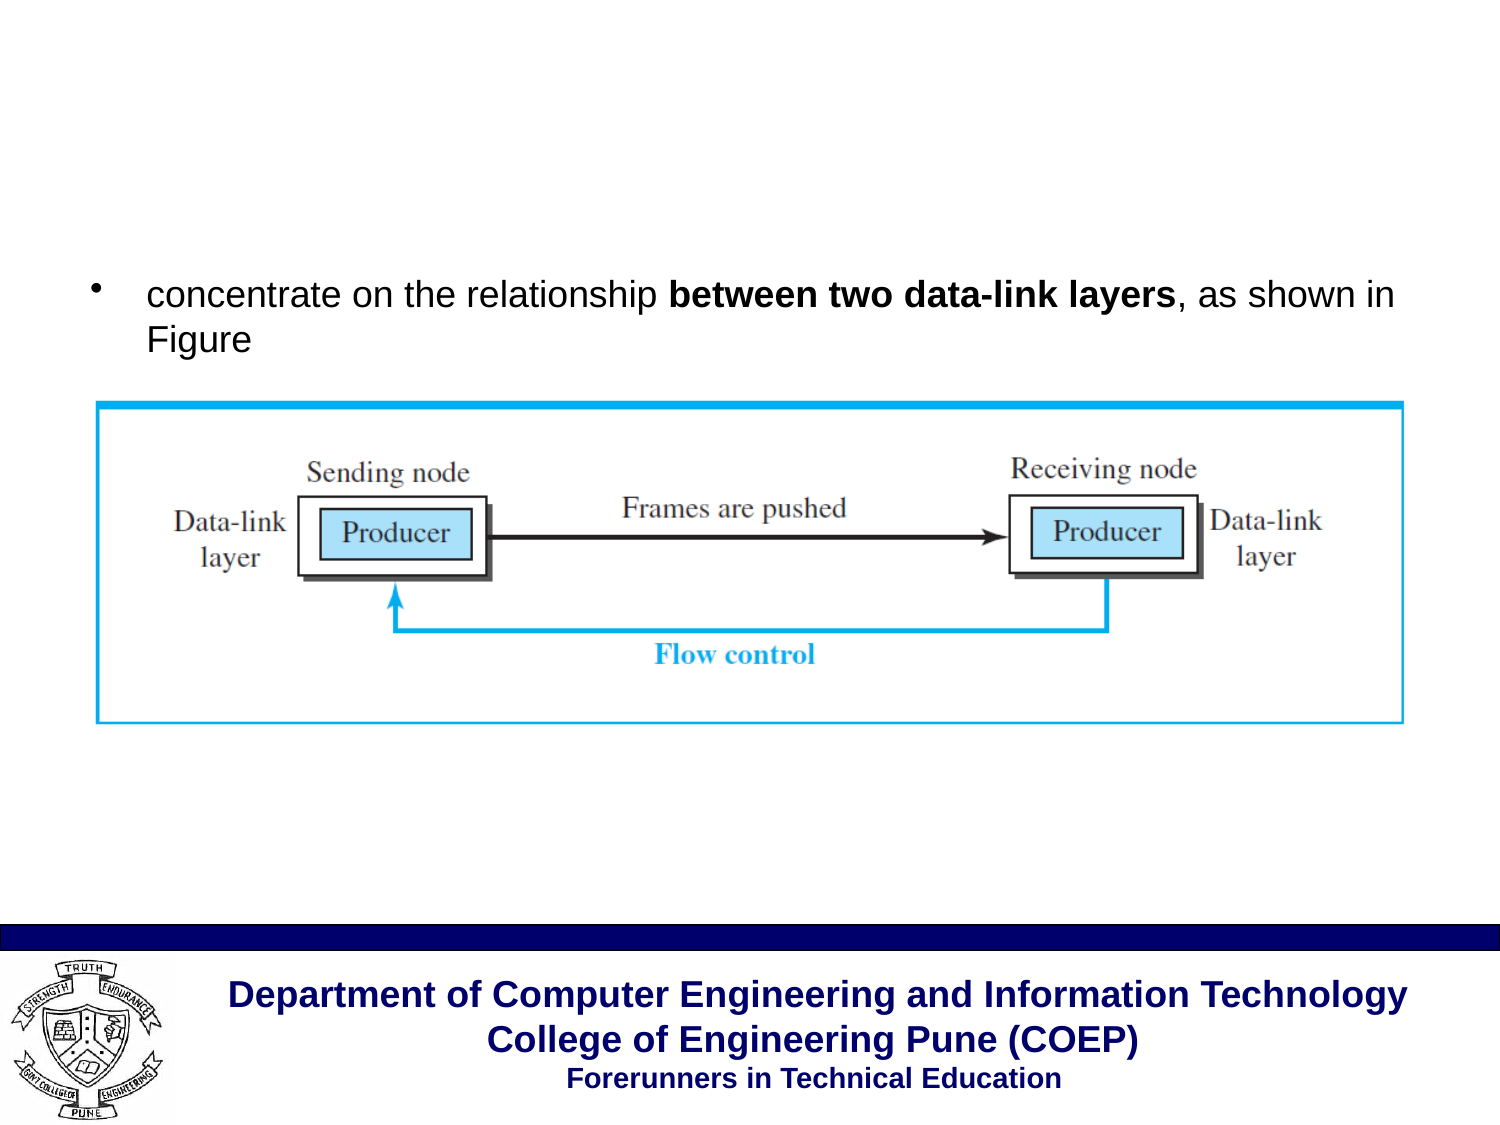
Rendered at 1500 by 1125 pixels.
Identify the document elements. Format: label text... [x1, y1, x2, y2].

list concentrate on the relationship between two data-link layers, as shown in Figure [74, 262, 1426, 901]
picture [91, 396, 1409, 729]
